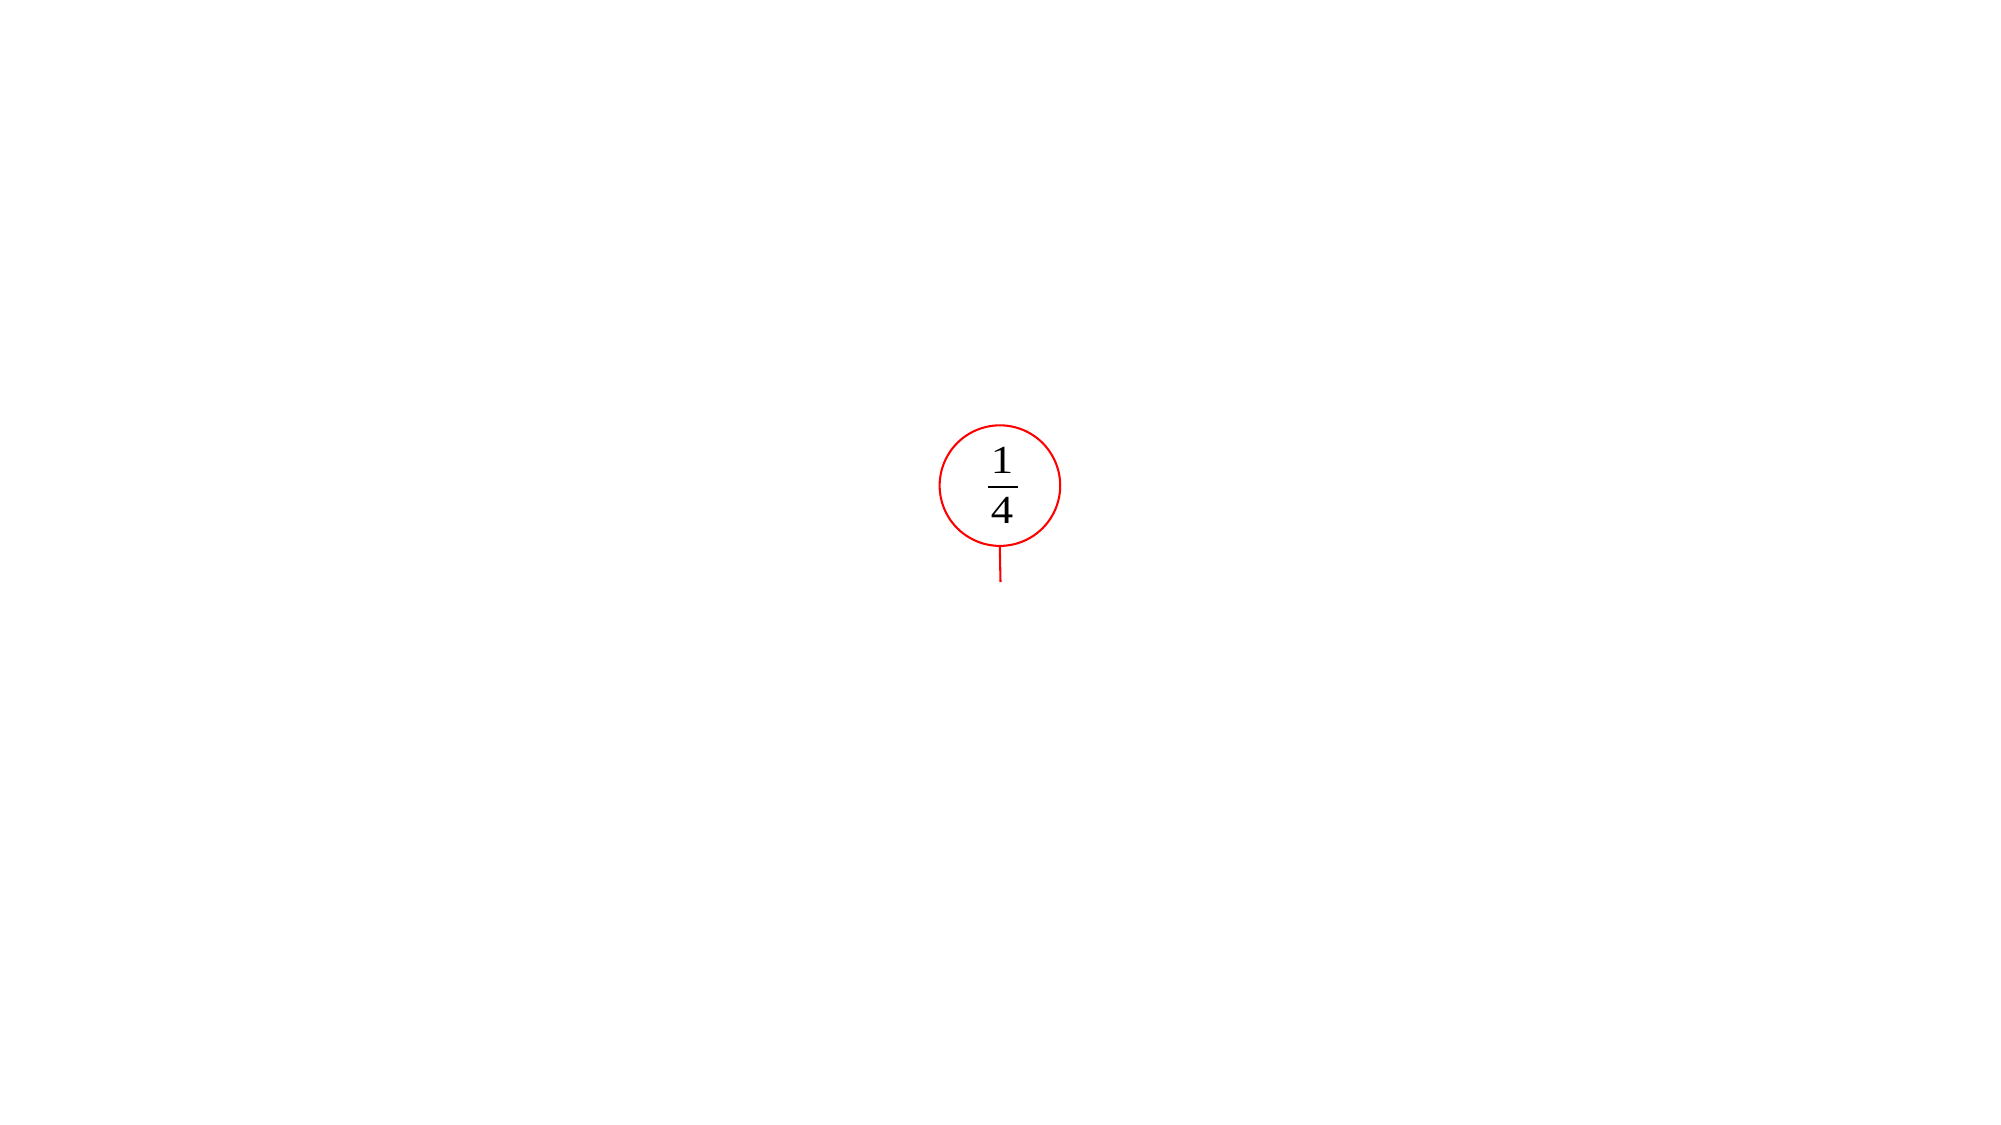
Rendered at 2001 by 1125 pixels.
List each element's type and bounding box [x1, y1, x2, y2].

text_box [939, 425, 1061, 583]
